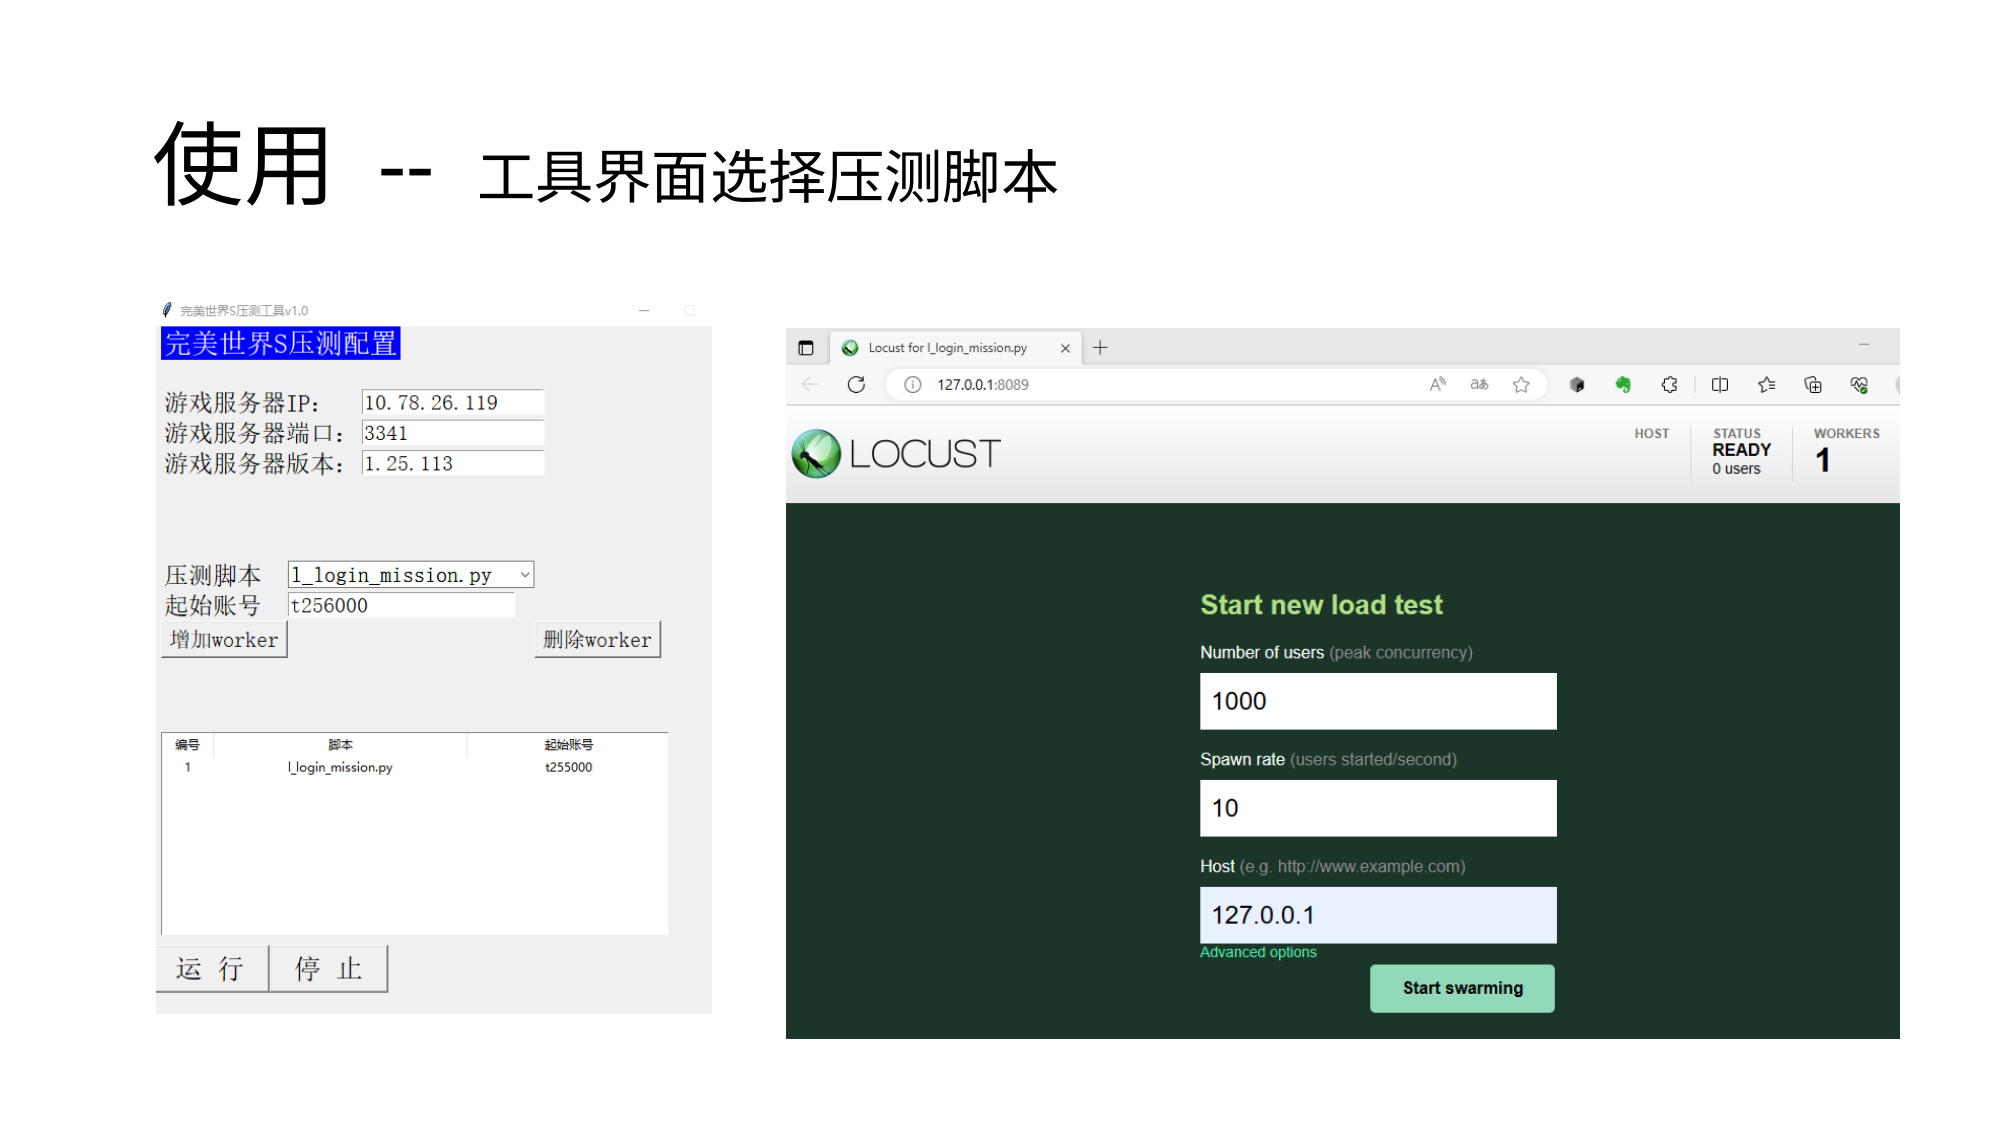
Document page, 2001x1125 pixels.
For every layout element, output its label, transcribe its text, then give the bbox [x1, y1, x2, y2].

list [156, 299, 712, 1014]
picture [786, 328, 1900, 1040]
title 使用 -- 工具界面选择压测脚本 [137, 59, 1863, 278]
